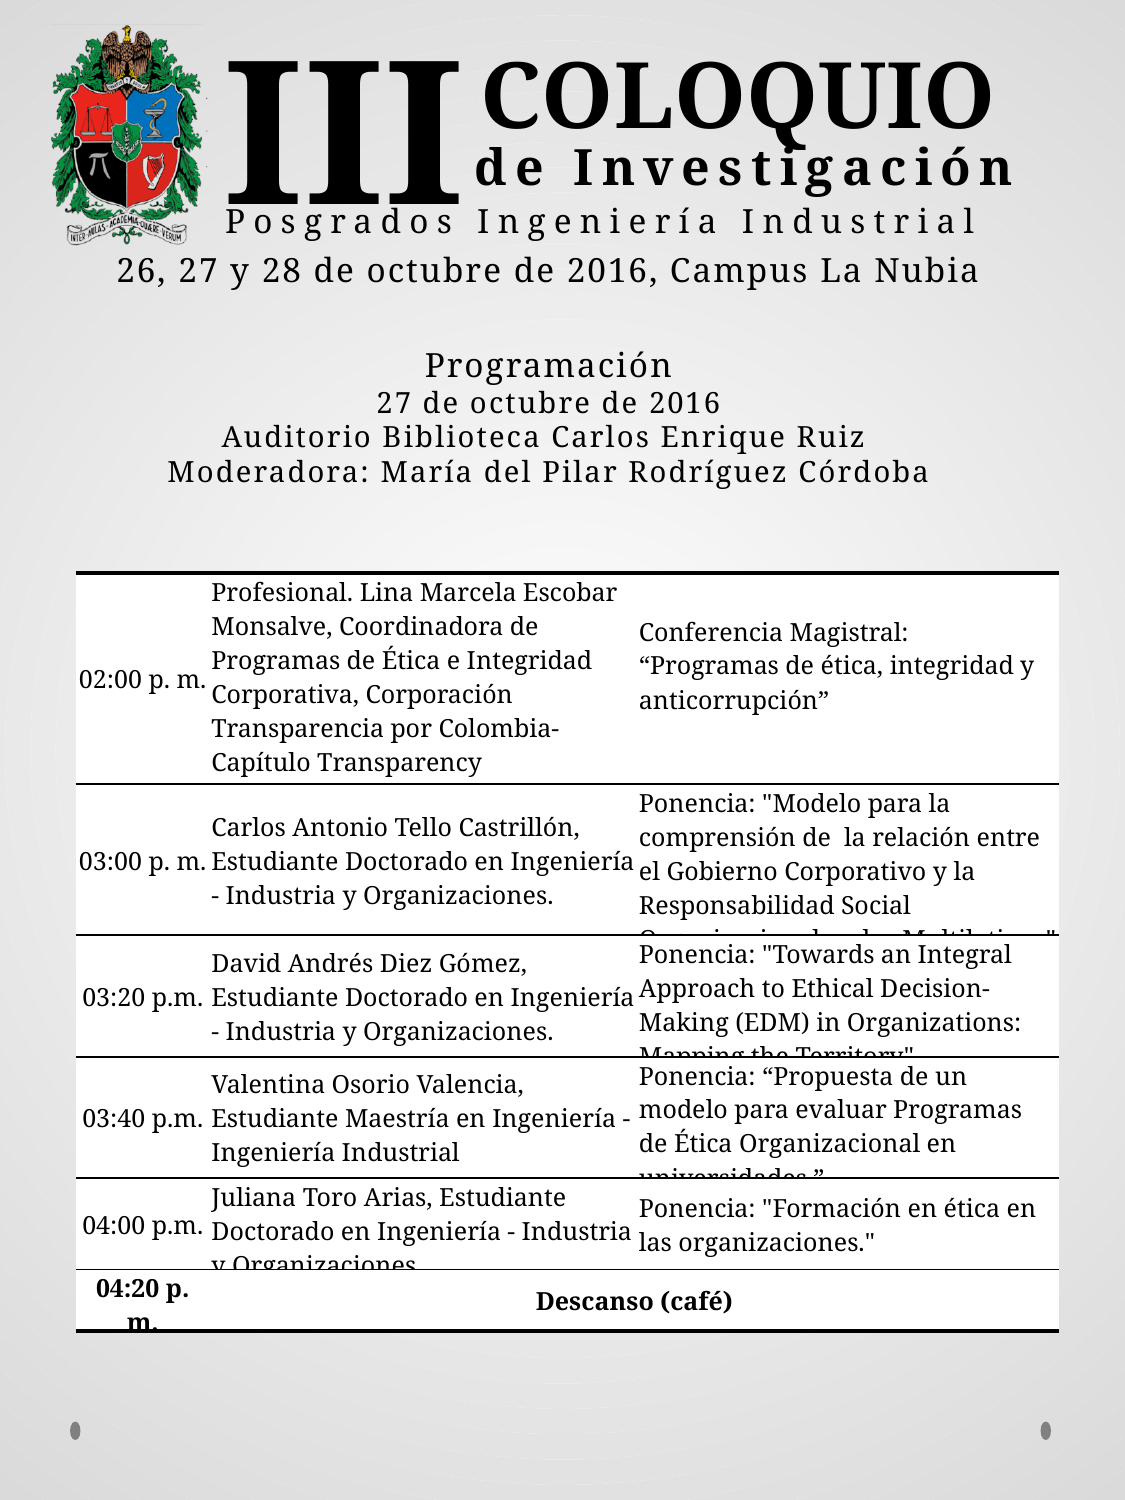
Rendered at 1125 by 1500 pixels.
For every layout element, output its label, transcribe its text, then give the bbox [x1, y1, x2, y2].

table_cell 03:20 p.m. [76, 936, 210, 1056]
text_box 26, 27 y 28 de octubre de 2016, Campus La Nubia [85, 273, 1012, 297]
table_cell Ponencia: "Modelo para la comprensión de la relación entre el Gobierno Corporativo y la Responsabilidad Social Organizacional en las Multilatinas" [637, 785, 1059, 934]
table_cell Ponencia: “Propuesta de un modelo para evaluar Programas de Ética Organizacional en universidades.” [637, 1058, 1059, 1177]
table_cell 03:40 p.m. [76, 1058, 210, 1177]
table_cell 03:00 p. m. [76, 785, 210, 934]
table_cell Descanso (café) [210, 1270, 1059, 1329]
table_header 02:00 p. m. [76, 575, 210, 783]
table_header Profesional. Lina Marcela Escobar Monsalve, Coordinadora de Programas de Ética e Integridad Corporativa, Corporación Transparencia por Colombia- Capítulo Transparency International [210, 575, 637, 783]
table_cell Juliana Toro Arias, Estudiante Doctorado en Ingeniería - Industria y Organizaciones [210, 1179, 637, 1269]
table_cell Carlos Antonio Tello Castrillón, Estudiante Doctorado en Ingeniería - Industria y Organizaciones. [210, 785, 637, 934]
table_cell Ponencia: "Towards an Integral Approach to Ethical Decision-Making (EDM) in Organizations: Mapping the Territory" [637, 936, 1059, 1056]
table_cell 04:20 p. m. [76, 1270, 210, 1329]
table_cell 04:00 p.m. [76, 1179, 210, 1269]
table_cell David Andrés Diez Gómez, Estudiante Doctorado en Ingeniería - Industria y Organizaciones. [210, 936, 637, 1056]
table_cell Ponencia: "Formación en ética en las organizaciones." [637, 1179, 1059, 1269]
text_box Programación 27 de octubre de 2016 Auditorio Biblioteca Carlos Enrique Ruiz Moderadora: María del Pilar Rodríguez Córdoba [37, 336, 1060, 539]
table_cell Valentina Osorio Valencia, Estudiante Maestría en Ingeniería - Ingeniería Industrial [210, 1058, 637, 1177]
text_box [43, 0, 1083, 266]
table_header Conferencia Magistral: “Programas de ética, integridad y anticorrupción” [637, 575, 1059, 783]
